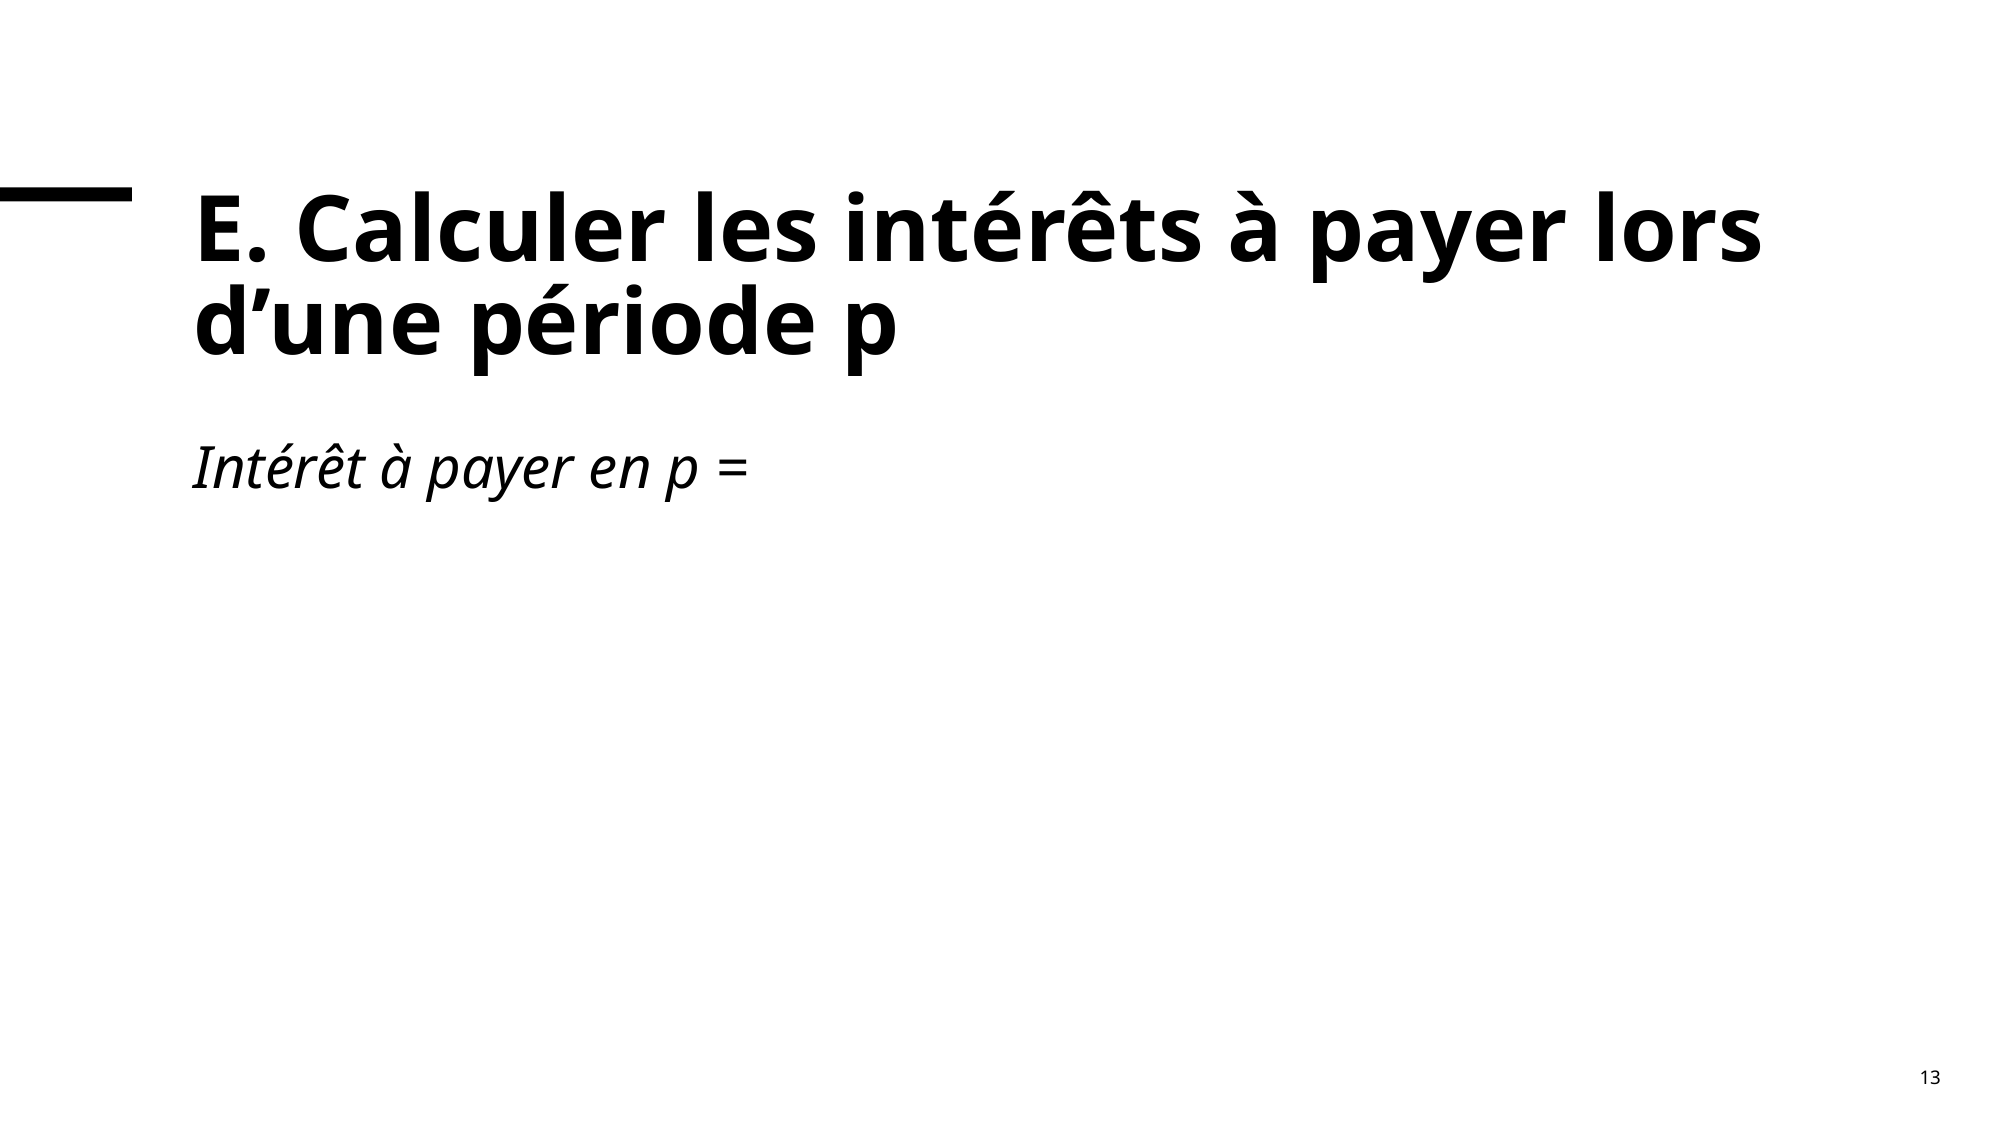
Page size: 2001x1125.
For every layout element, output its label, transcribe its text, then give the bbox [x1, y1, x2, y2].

slide_number 13 [1801, 1048, 1956, 1108]
title E. Calculer les intérêts à payer lors d’une période p [178, 178, 1807, 392]
list Intérêt à payer en p = [178, 401, 1807, 1032]
